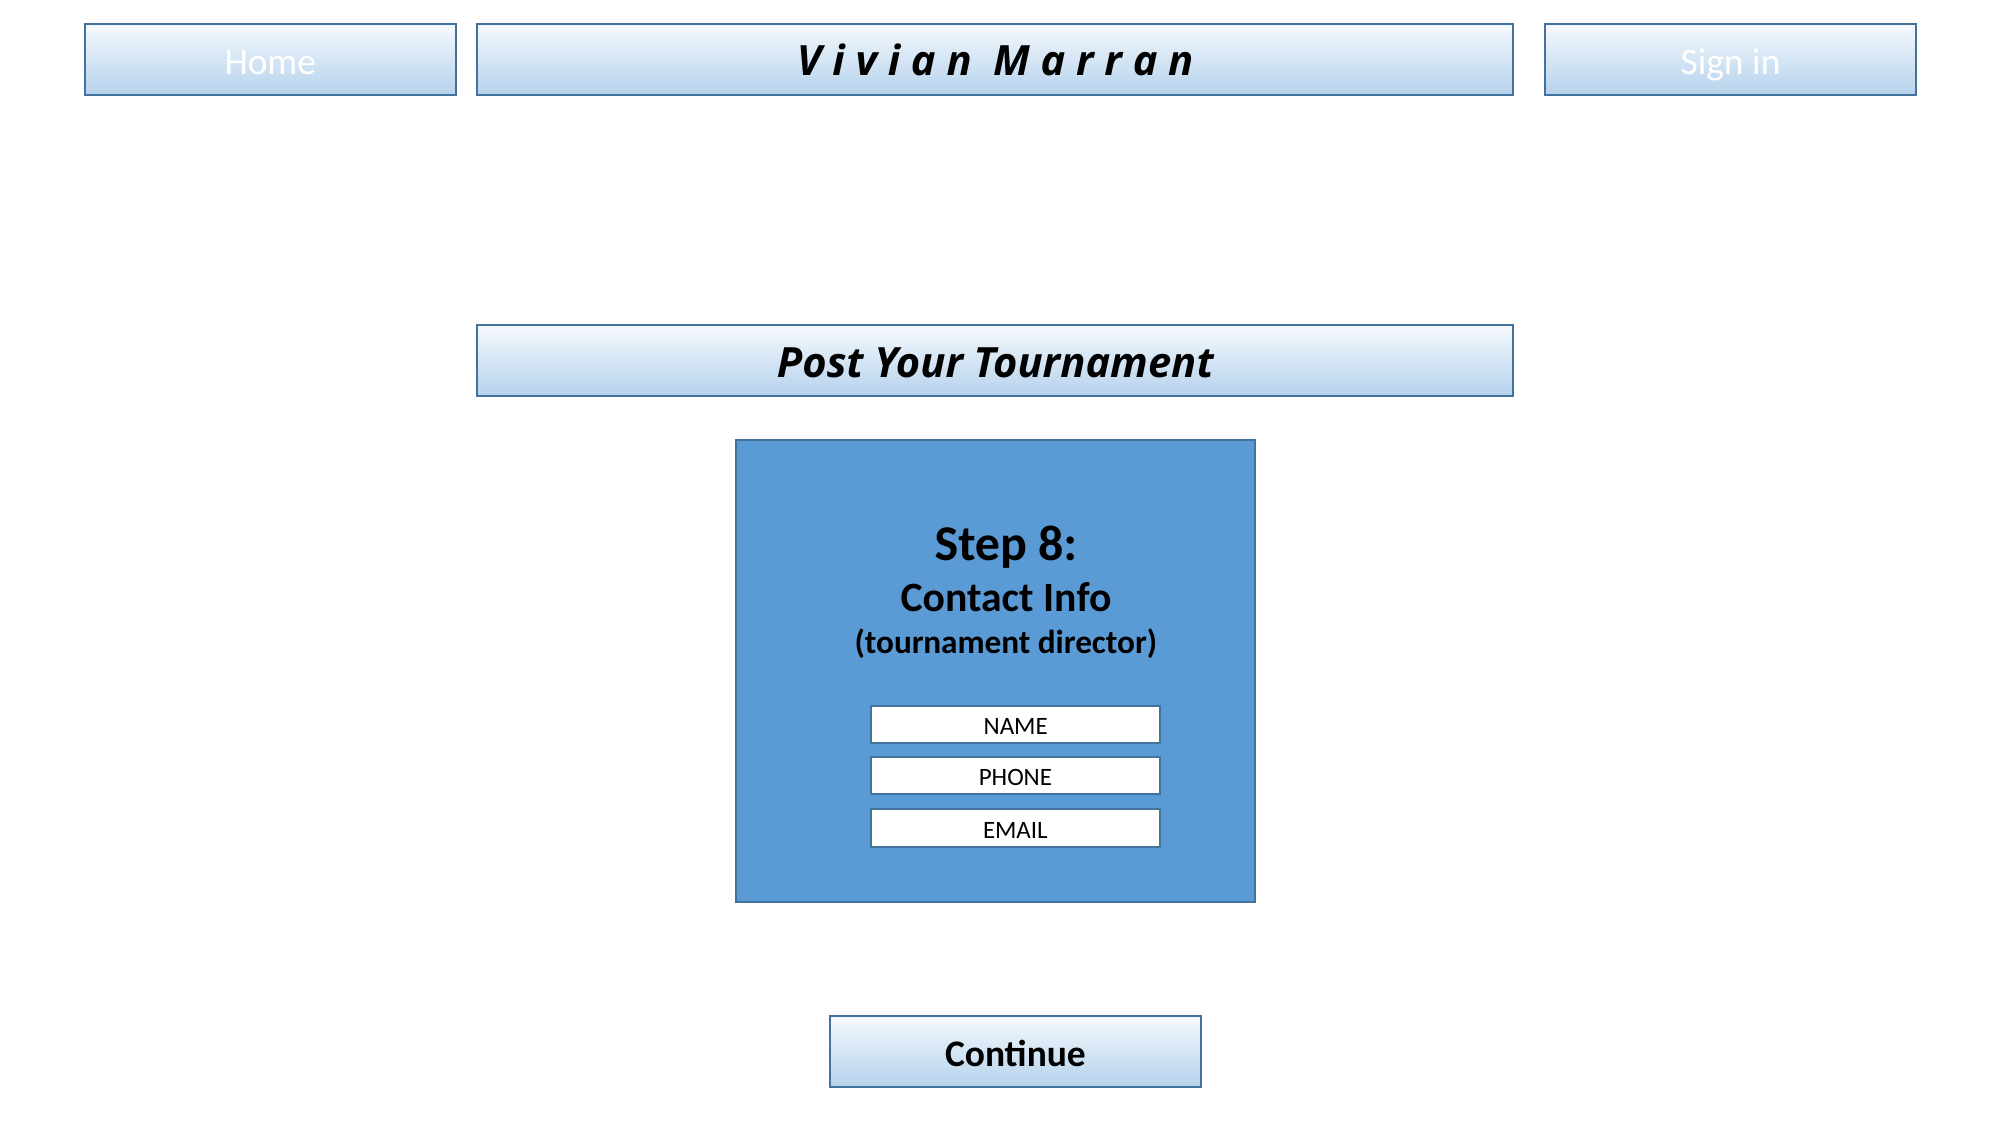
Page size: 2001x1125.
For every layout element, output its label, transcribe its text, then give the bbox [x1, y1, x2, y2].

text_box Sign in [1544, 23, 1917, 96]
text_box EMAIL [870, 808, 1161, 848]
text_box PHONE [870, 763, 1161, 795]
text_box Home [84, 23, 457, 96]
text_box V i v i a n M a r r a n [476, 23, 1514, 96]
text_box [735, 439, 1256, 903]
text_box Continue [829, 1015, 1202, 1088]
text_box Post Your Tournament [476, 324, 1514, 397]
text_box Step 8: Contact Info (tournament director) [834, 502, 1178, 763]
